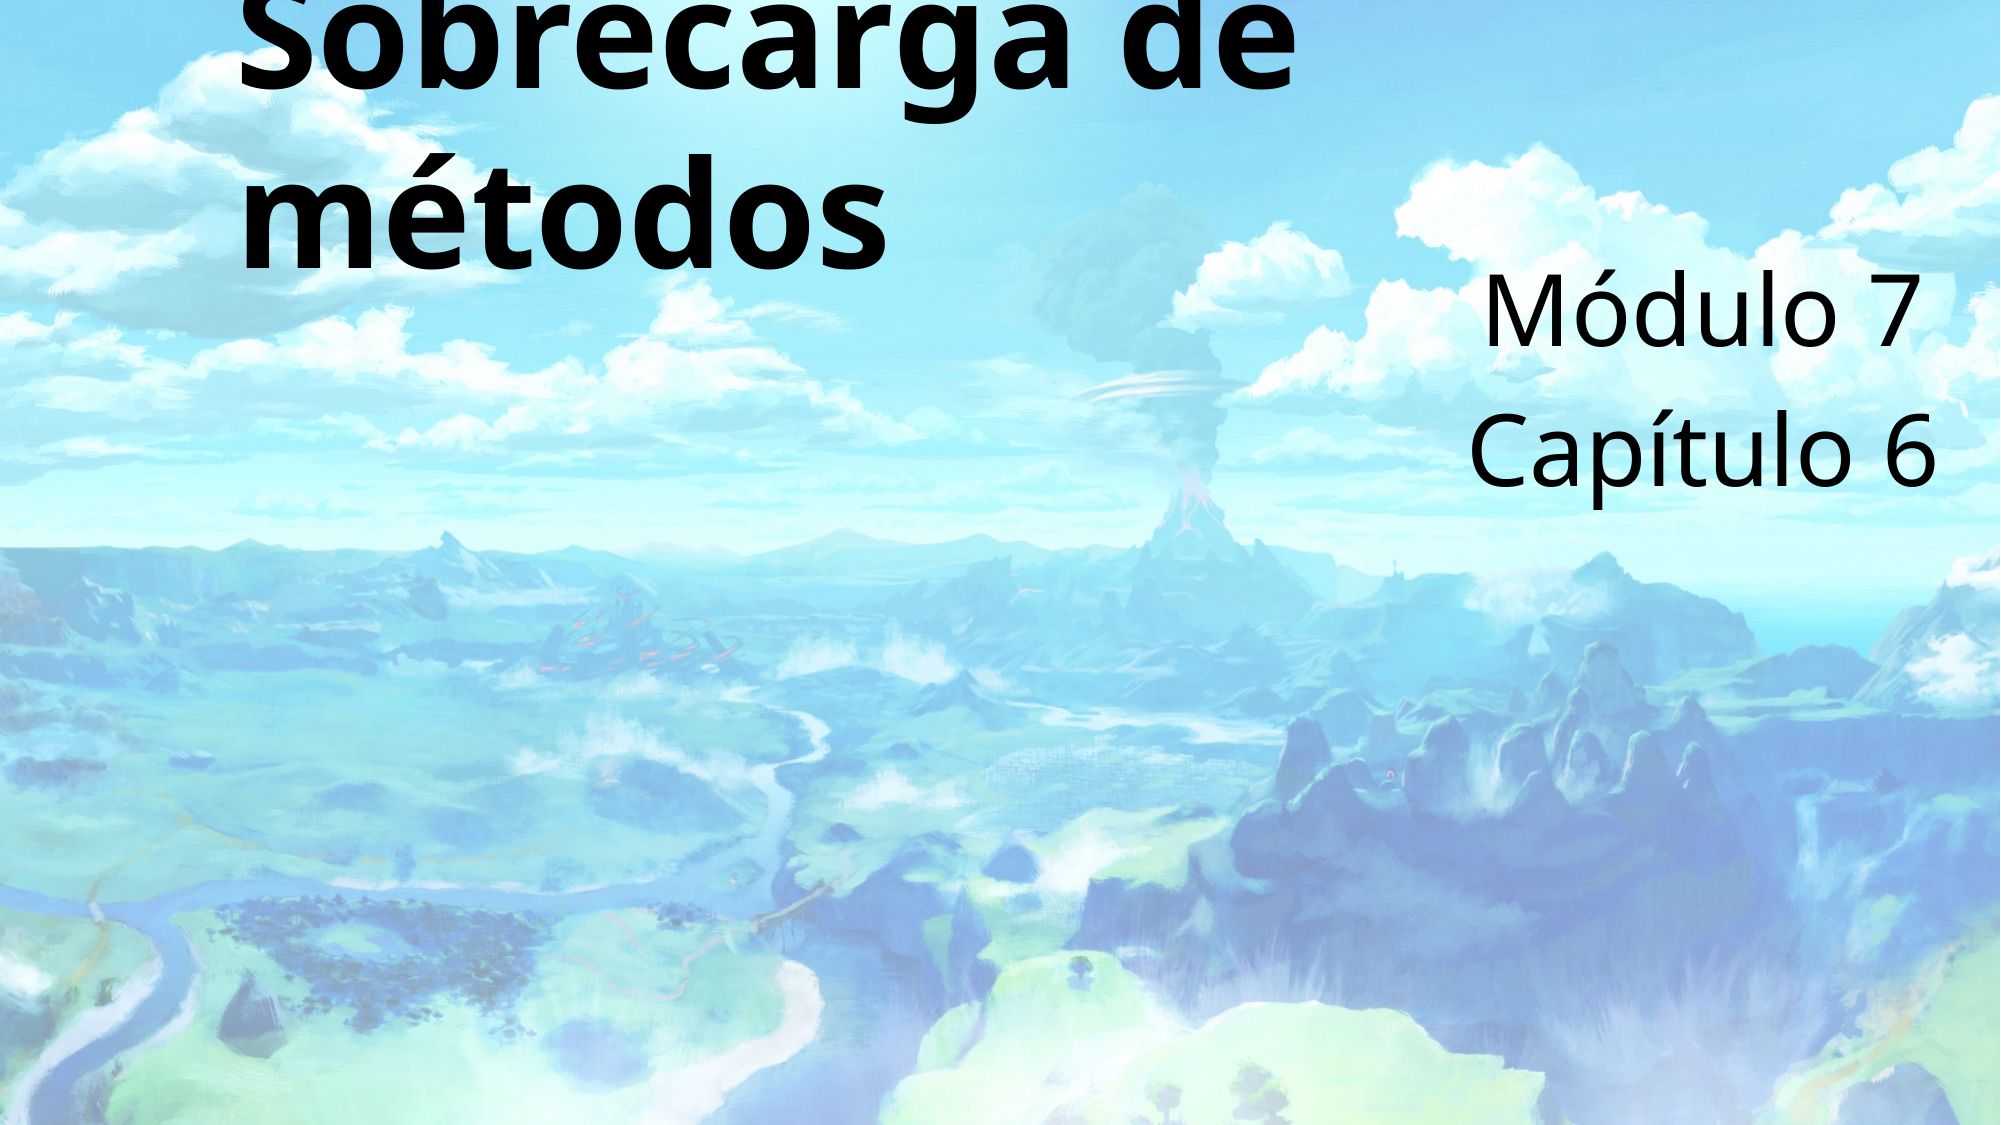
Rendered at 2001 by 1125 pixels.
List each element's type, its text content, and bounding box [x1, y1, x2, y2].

subtitle Módulo 7 Capítulo 6 [1405, 238, 2000, 527]
title Sobrecarga de métodos [220, 0, 2000, 239]
